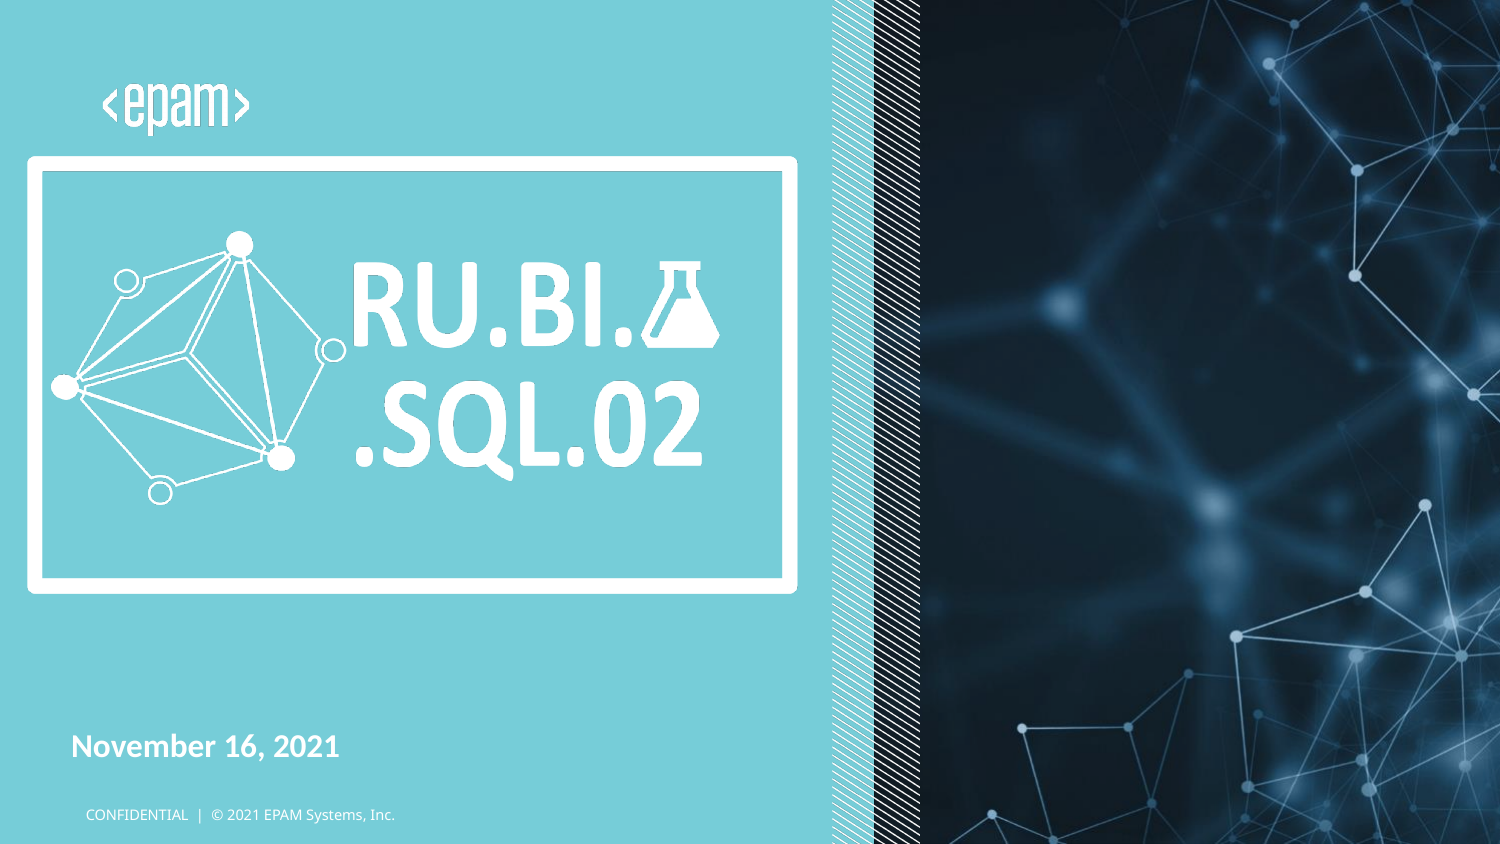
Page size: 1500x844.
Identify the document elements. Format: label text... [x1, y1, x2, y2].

picture [833, 0, 1500, 844]
text_box CONFIDENTIAL | © 2021 EPAM Systems, Inc. [70, 798, 469, 831]
list November 16, 2021 [71, 720, 779, 773]
picture [7, 134, 826, 615]
